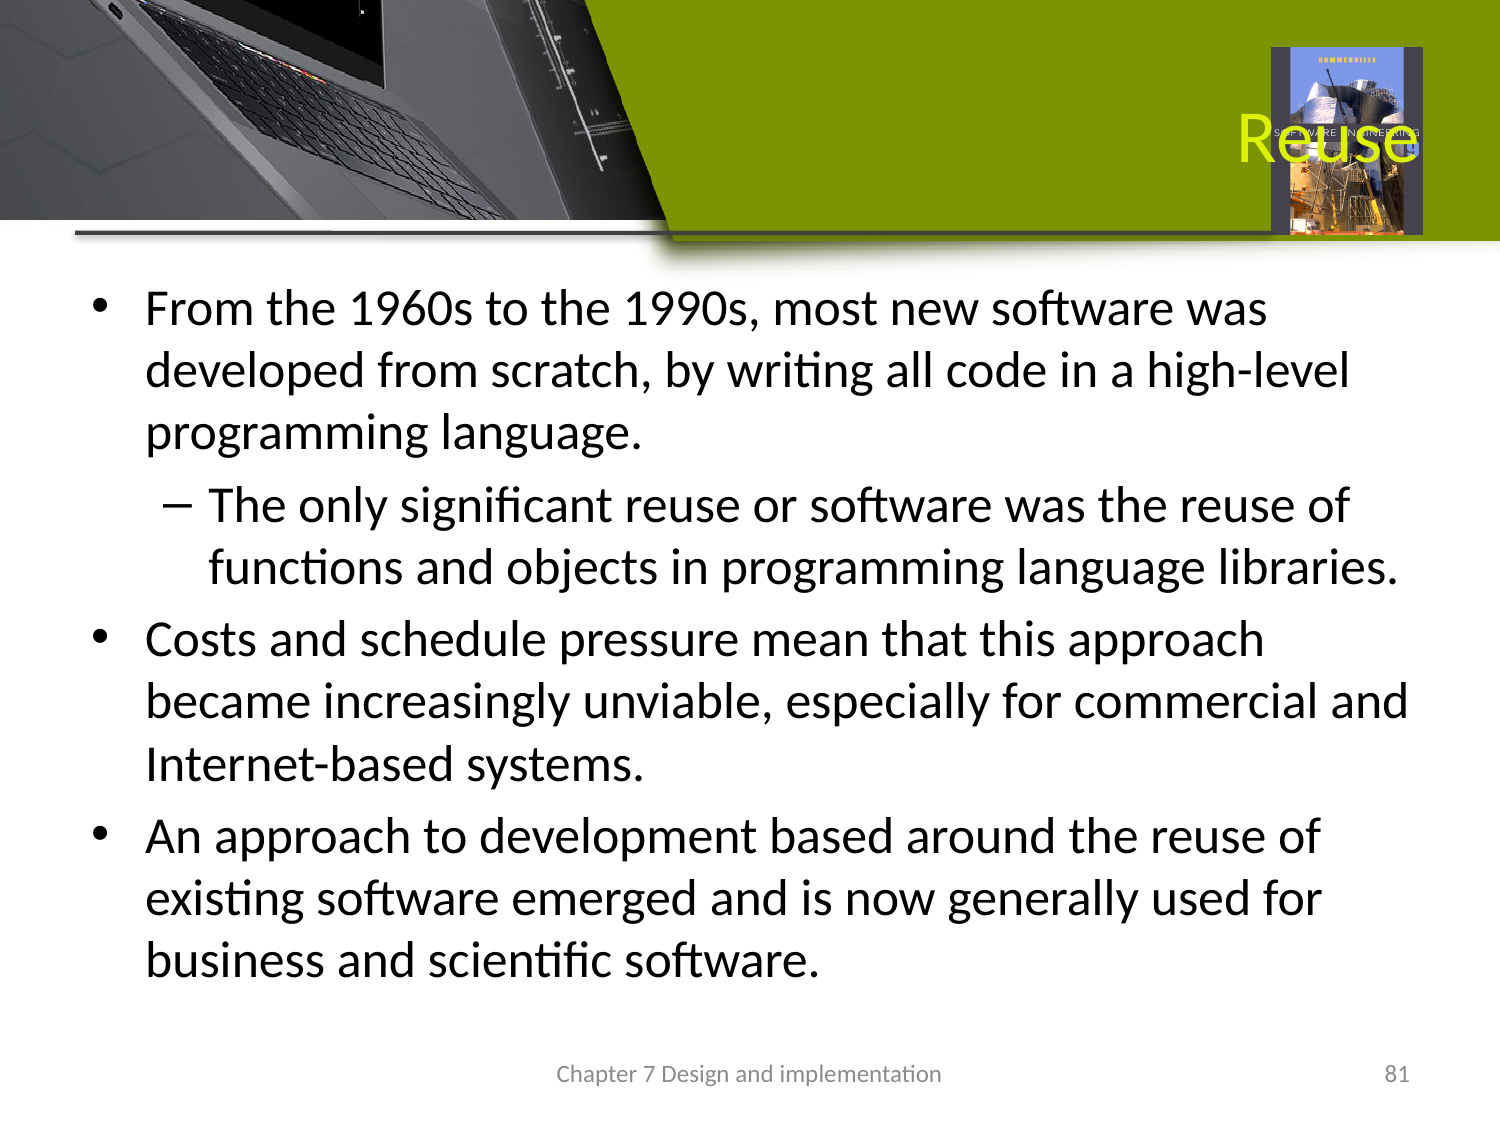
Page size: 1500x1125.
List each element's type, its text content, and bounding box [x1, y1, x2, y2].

footer Chapter 7 Design and implementation [512, 1042, 988, 1103]
slide_number 81 [1074, 1042, 1425, 1103]
title Reuse [79, 49, 1435, 217]
picture [0, 0, 1500, 1125]
list From the 1960s to the 1990s, most new software was developed from scratch, by writing all code in a high-level programming language. The only significant reuse or software was the reuse of functions and objects in programming language libraries. Costs and schedule pressure mean that this approach became increasingly unviable, especially for commercial and Internet-based systems. An approach to development based around the reuse of existing software emerged and is now generally used for business and scientific software. [76, 266, 1429, 1046]
